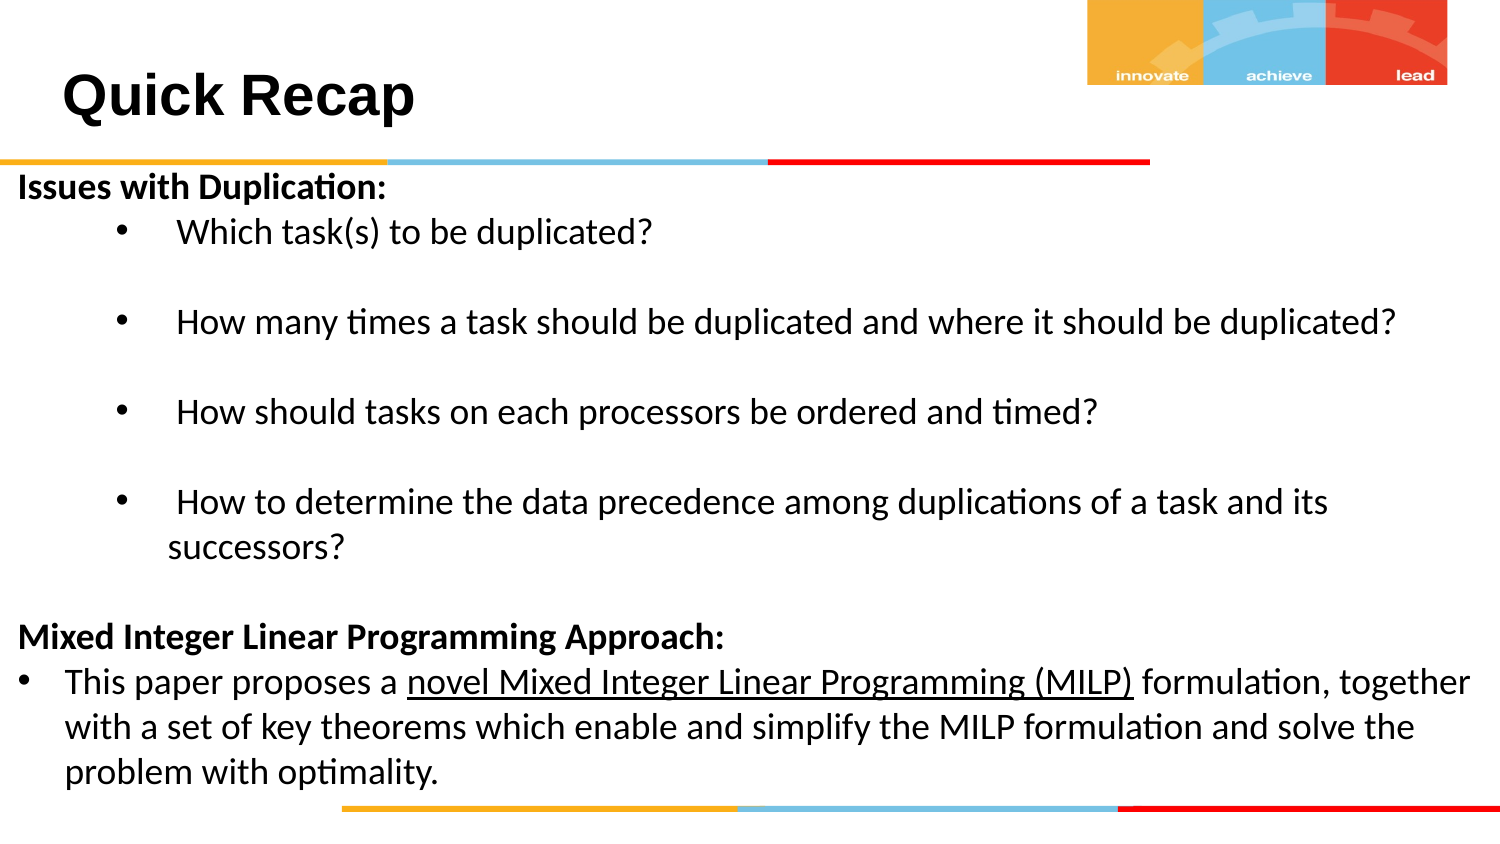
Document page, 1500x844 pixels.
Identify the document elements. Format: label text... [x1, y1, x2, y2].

subtitle Issues with Duplication: Which task(s) to be duplicated? How many times a task should be duplicated and where it should be duplicated? How should tasks on each processors be ordered and timed? How to determine the data precedence among duplications of a task and its successors? Mixed Integer Linear Programming Approach: This paper proposes a novel Mixed Integer Linear Programming (MILP) formulation, together with a set of key theorems which enable and simplify the MILP formulation and solve the problem with optimality. [17, 161, 1483, 800]
text_box Quick Recap [62, 46, 1437, 118]
picture [1087, 0, 1448, 85]
